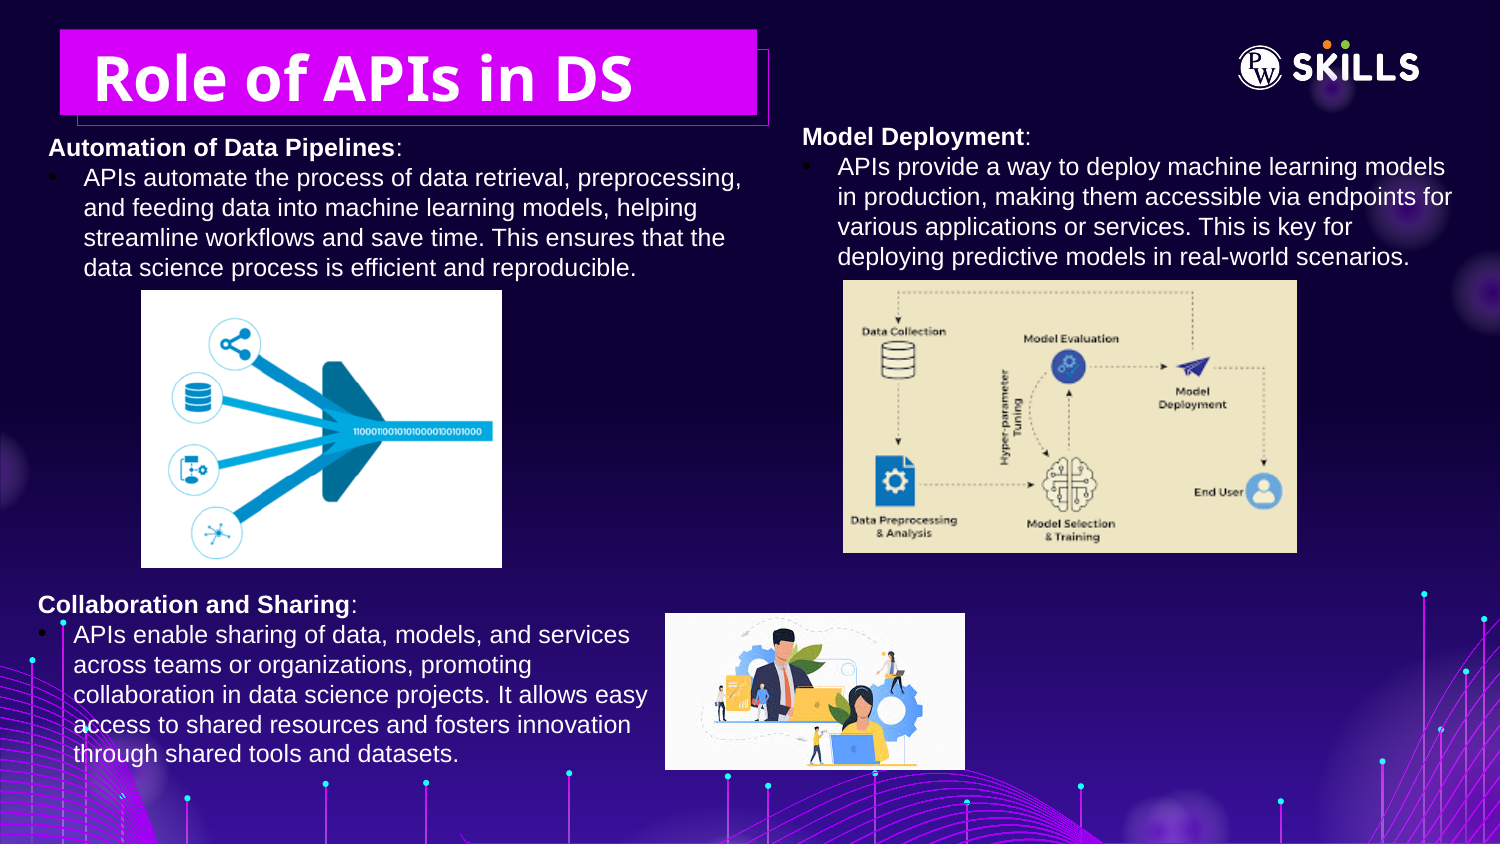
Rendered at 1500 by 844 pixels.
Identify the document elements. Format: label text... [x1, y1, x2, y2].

text_box [750, 49, 769, 124]
picture [1238, 40, 1419, 90]
picture [665, 613, 965, 770]
picture [842, 280, 1297, 553]
text_box [750, 29, 757, 116]
picture [140, 290, 503, 568]
text_box Automation of Data Pipelines: APIs automate the process of data retrieval, preprocessing, and feeding data into machine learning models, helping streamline workflows and save time. This ensures that the data science process is efficient and reproducible. [33, 124, 784, 289]
text_box Model Deployment: APIs provide a way to deploy machine learning models in production, making them accessible via endpoints for various applications or services. This is key for deploying predictive models in real-world scenarios. [787, 113, 1479, 278]
text_box [1305, 61, 1359, 113]
text_box Role of APIs in DS [77, 23, 750, 124]
text_box [59, 29, 77, 116]
text_box Collaboration and Sharing: APIs enable sharing of data, models, and services across teams or organizations, promoting collaboration in data science projects. It allows easy access to shared resources and fosters innovation through shared tools and datasets. [23, 580, 666, 776]
